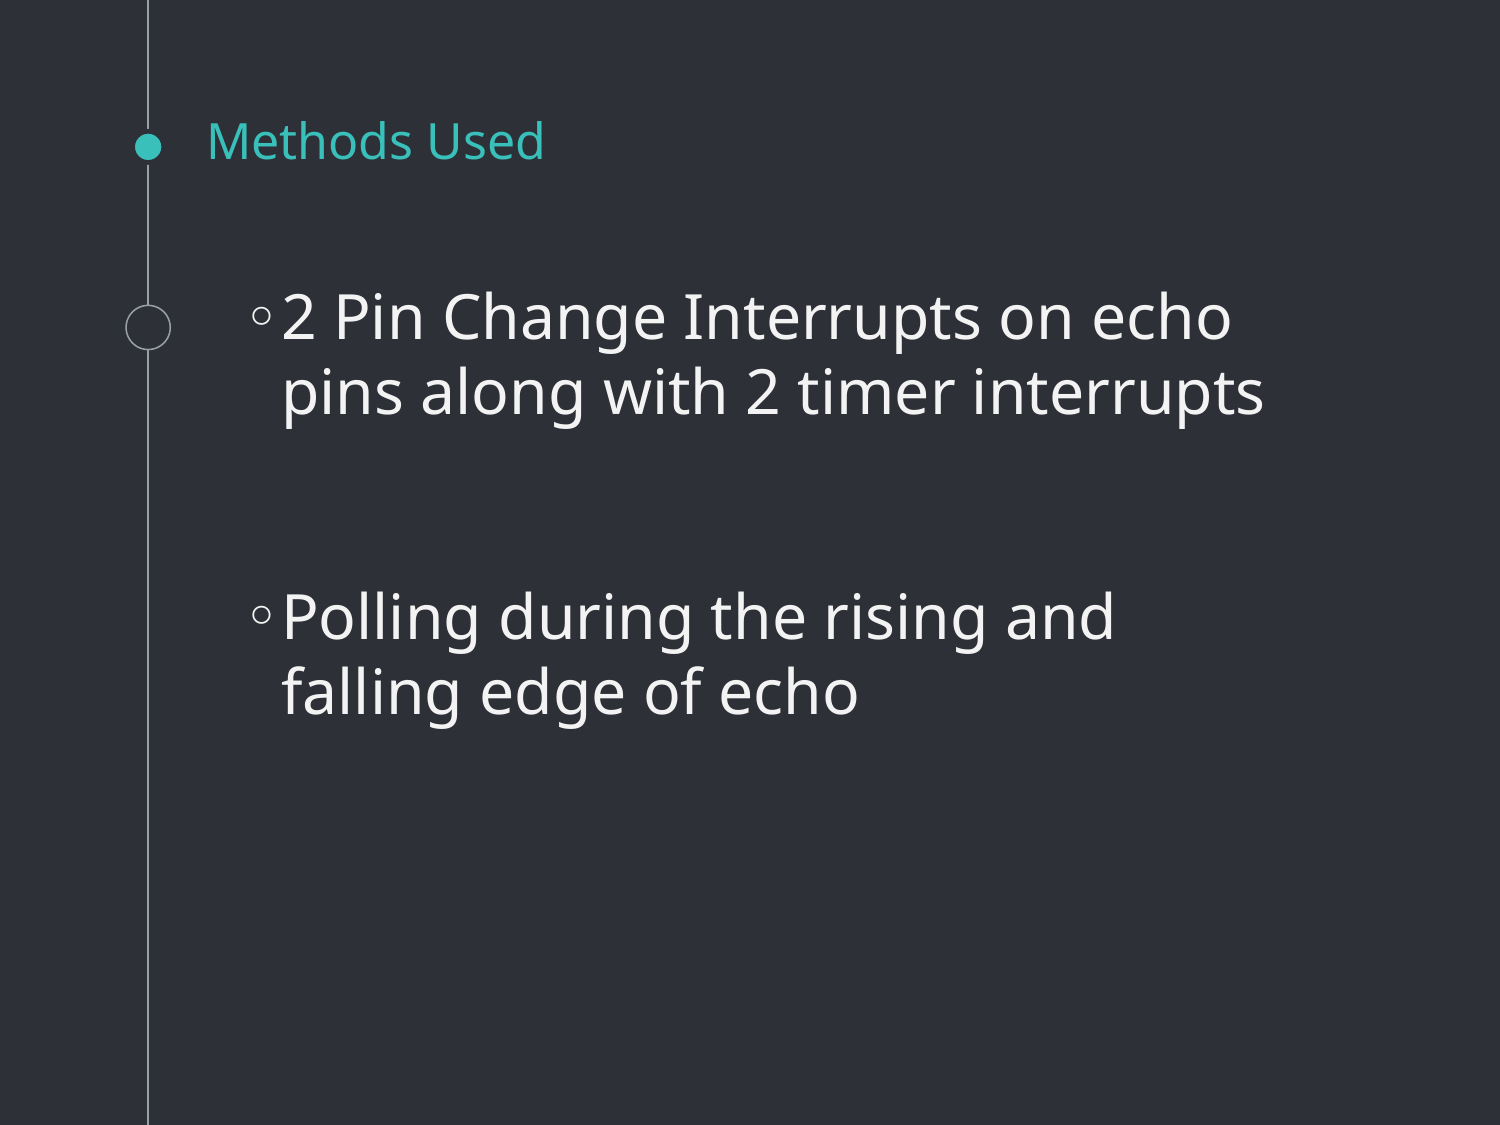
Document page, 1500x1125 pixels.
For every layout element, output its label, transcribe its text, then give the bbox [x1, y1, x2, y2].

title Methods Used [191, 109, 1317, 185]
list 2 Pin Change Interrupts on echo pins along with 2 timer interrupts Polling during the rising and falling edge of echo [191, 262, 1317, 1078]
